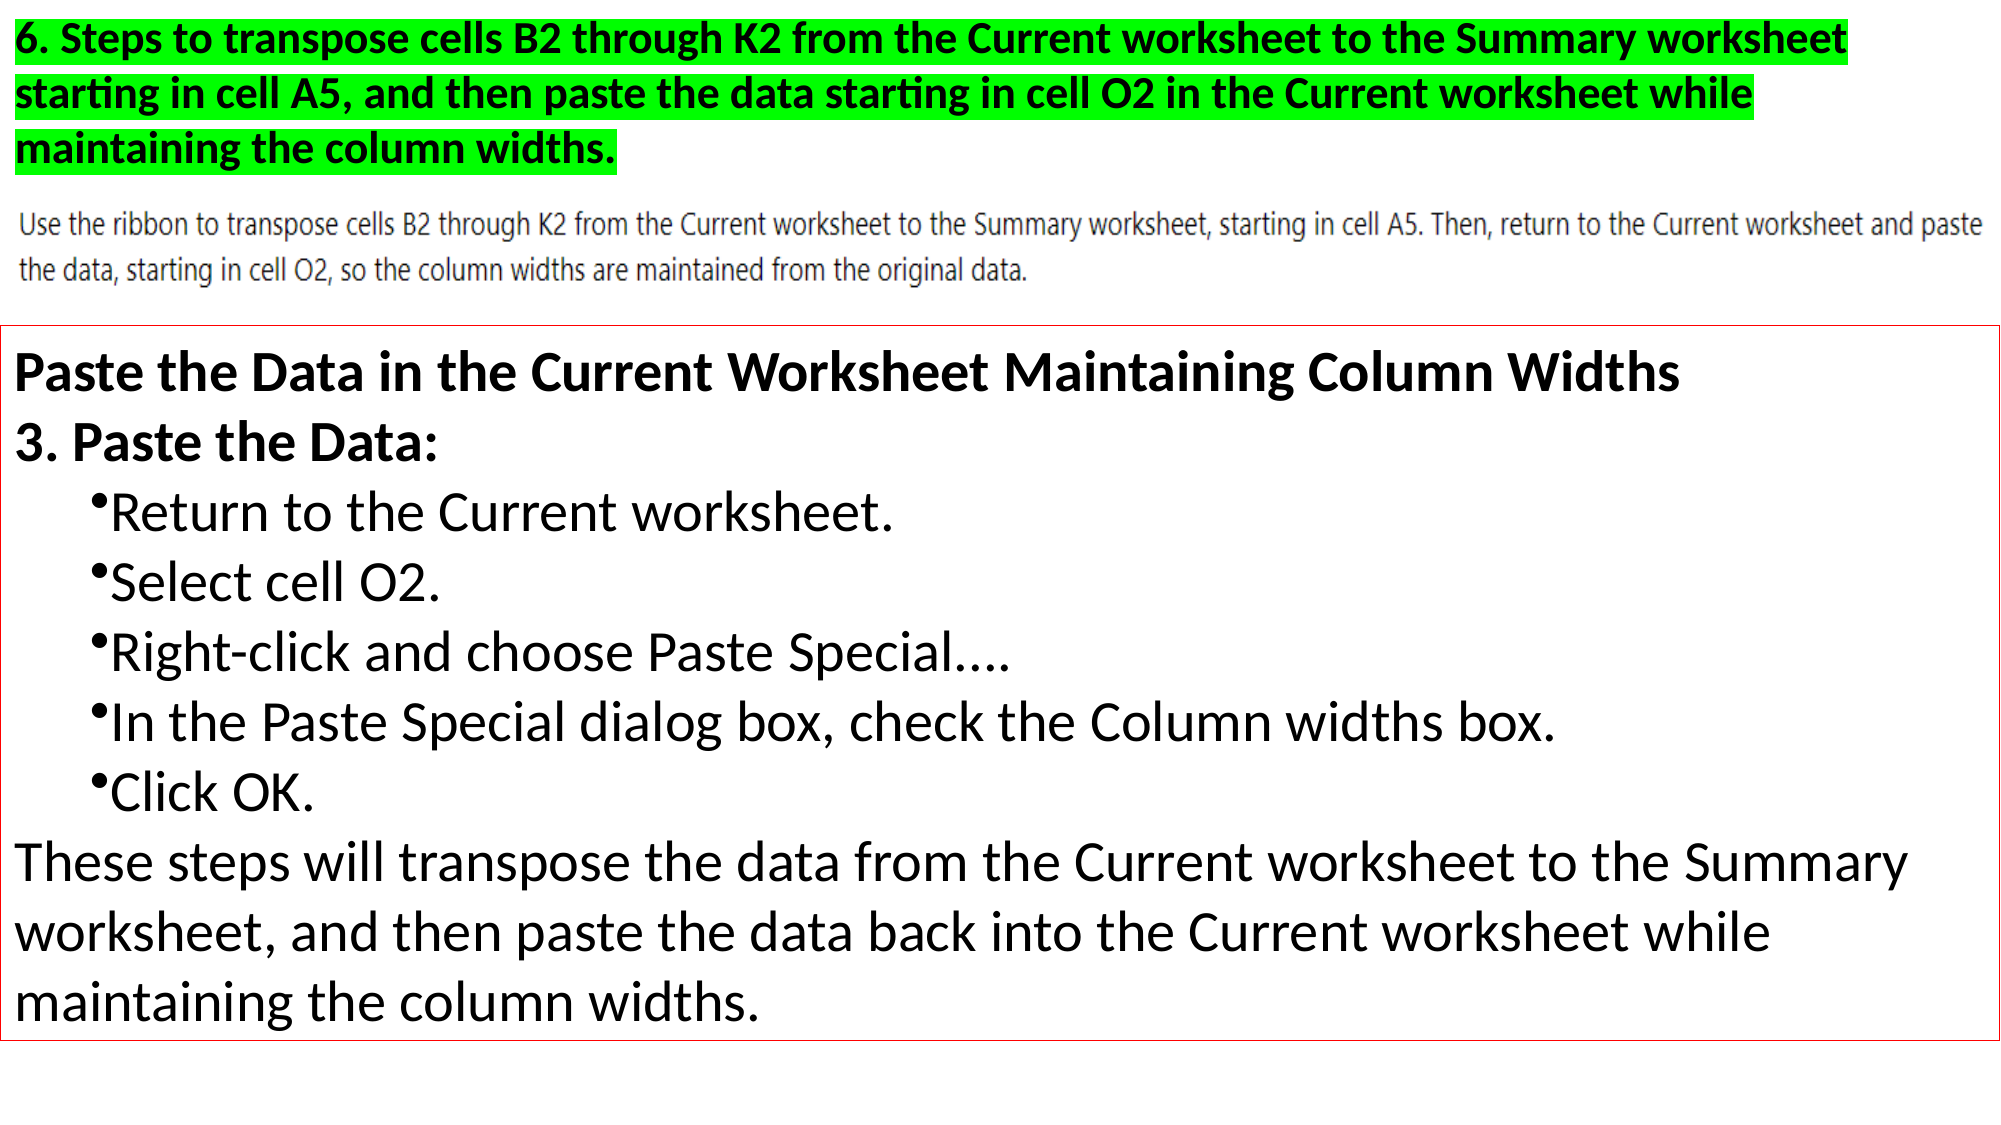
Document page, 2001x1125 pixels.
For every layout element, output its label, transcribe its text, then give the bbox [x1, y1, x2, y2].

picture [0, 181, 2000, 309]
text_box Paste the Data in the Current Worksheet Maintaining Column Widths Paste the Data: Return to the Current worksheet. Select cell O2. Right-click and choose Paste Special.... In the Paste Special dialog box, check the Column widths box. Click OK. These steps will transpose the data from the Current worksheet to the Summary worksheet, and then paste the data back into the Current worksheet while maintaining the column widths. [0, 325, 2000, 1041]
text_box 6. Steps to transpose cells B2 through K2 from the Current worksheet to the Summary worksheet starting in cell A5, and then paste the data starting in cell O2 in the Current worksheet while maintaining the column widths. [0, 0, 2000, 180]
